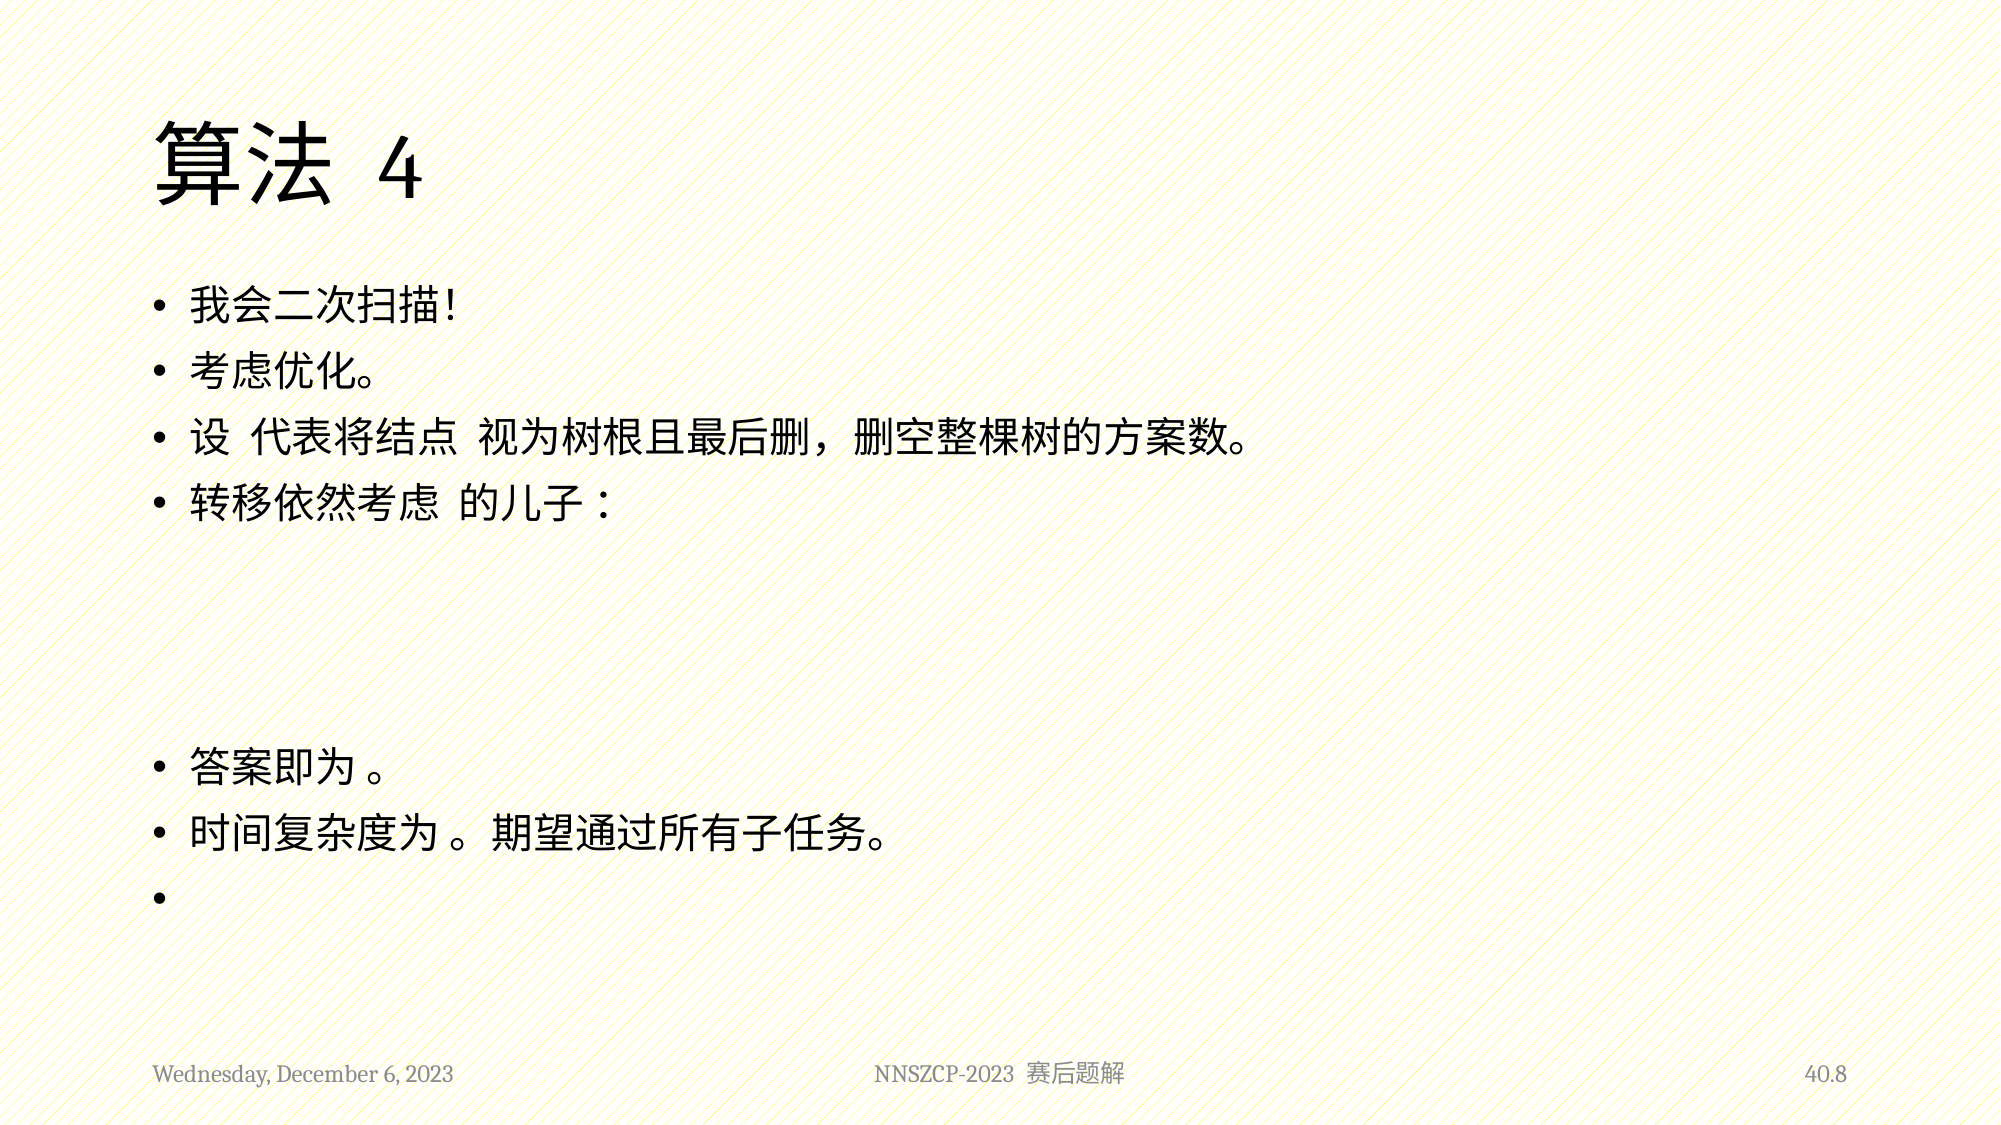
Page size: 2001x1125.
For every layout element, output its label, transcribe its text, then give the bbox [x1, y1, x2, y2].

footer NNSZCP-2023 赛后题解 [662, 1042, 1338, 1103]
slide_number 40.8 [1412, 1042, 1863, 1103]
title 算法 4 [137, 59, 1863, 278]
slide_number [137, 1042, 588, 1103]
